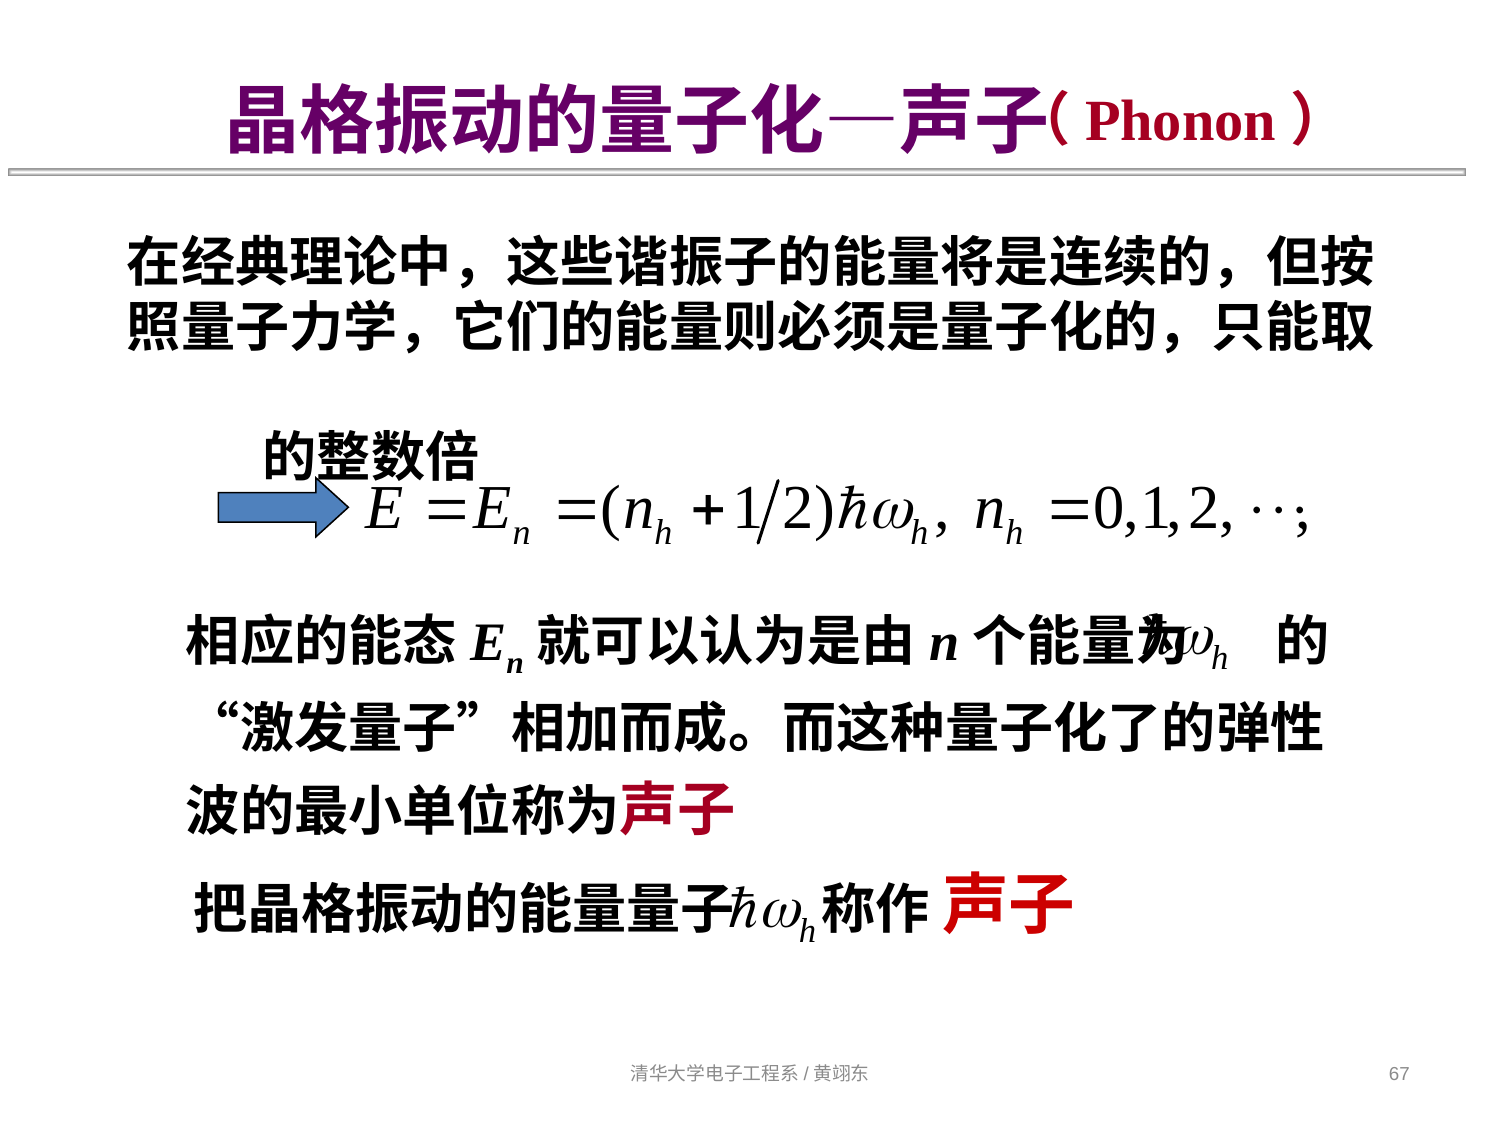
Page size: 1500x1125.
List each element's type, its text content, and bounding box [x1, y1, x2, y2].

text_box （Phonon） [997, 74, 1364, 160]
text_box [1132, 594, 1243, 685]
text_box 相应的能态En就可以认为是由n个能量为 的“激发量子”相加而成。而这种量子化了的弹性波的最小单位称为声子 [171, 583, 1376, 850]
text_box 晶格振动的量子化—声子 [209, 64, 1065, 168]
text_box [218, 465, 1324, 560]
footer 清华大学电子工程系/黄翊东 [512, 1042, 988, 1103]
slide_number 67 [1074, 1042, 1425, 1103]
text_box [170, 854, 1114, 958]
text_box [8, 168, 1466, 176]
text_box 在经典理论中，这些谐振子的能量将是连续的，但按照量子力学，它们的能量则必须是量子化的，只能取 的整数倍 [112, 219, 1400, 495]
